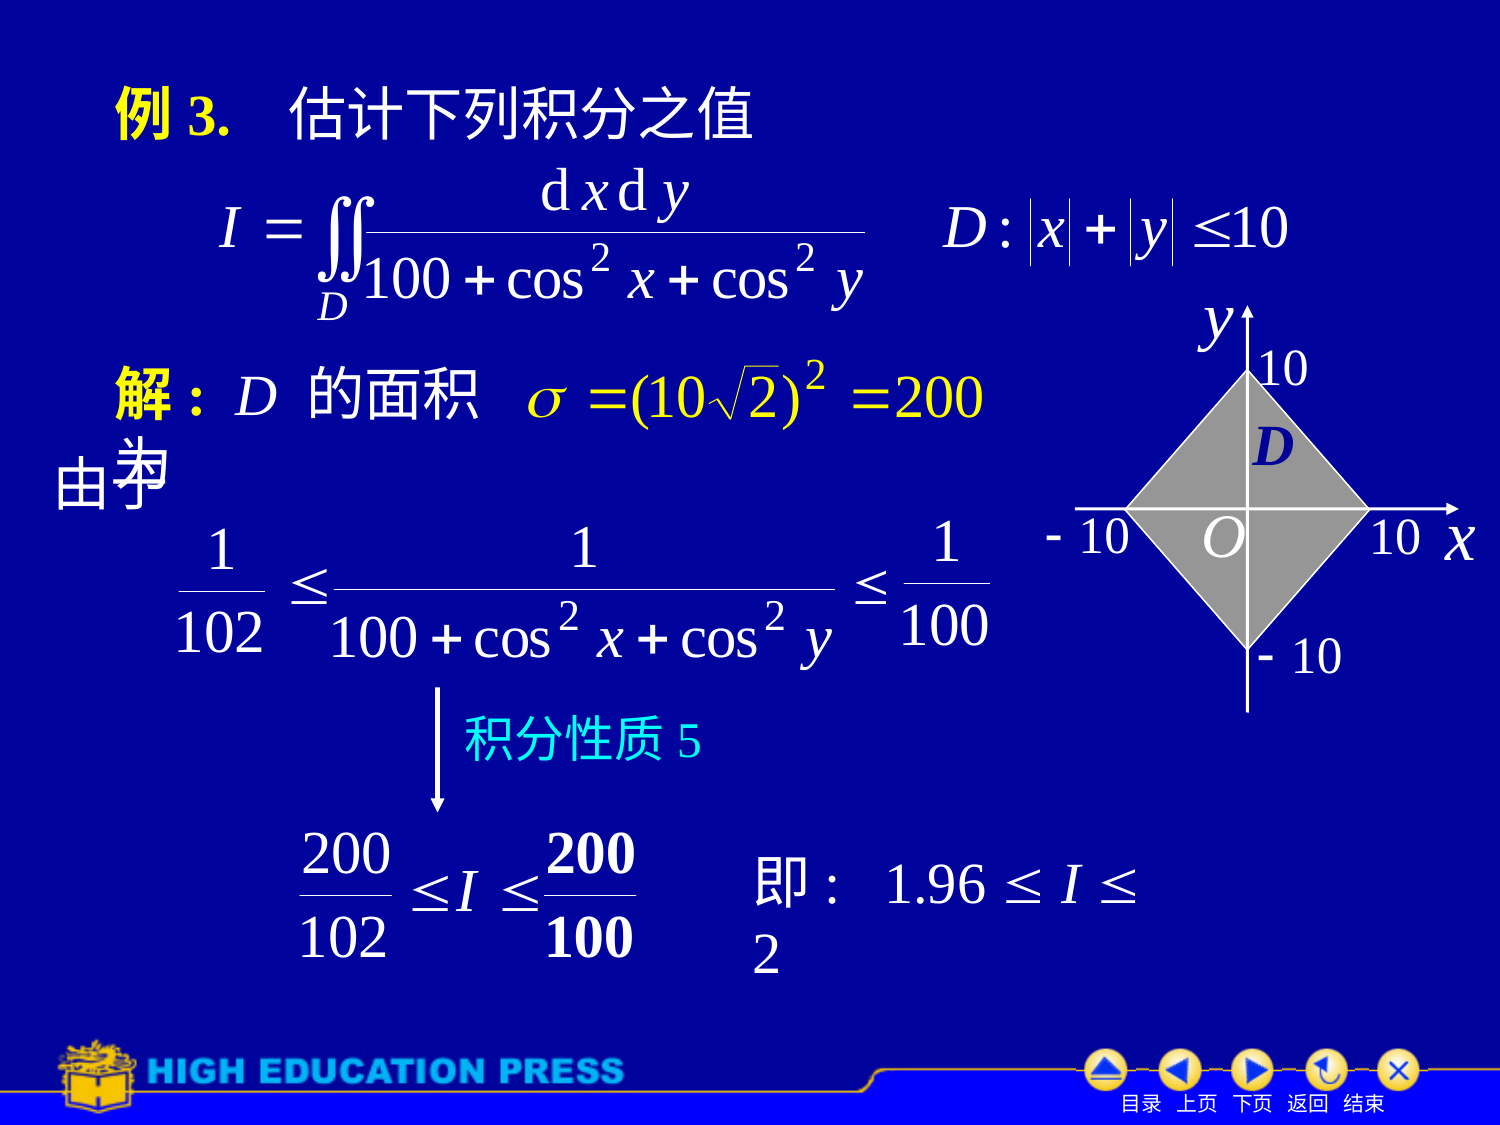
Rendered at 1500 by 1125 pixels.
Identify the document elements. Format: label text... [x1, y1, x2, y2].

text_box 积分性质5 [450, 700, 800, 776]
text_box [431, 687, 444, 813]
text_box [1074, 294, 1488, 713]
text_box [899, 510, 994, 651]
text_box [295, 822, 640, 963]
text_box 解: D 的面积为 [99, 349, 538, 505]
picture [0, 0, 1500, 1125]
text_box 即: 1.96  I  2 [737, 837, 1188, 993]
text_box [1037, 337, 1069, 684]
text_box 由于 [37, 439, 250, 525]
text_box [524, 349, 988, 436]
title 例3. 估计下列积分之值 [99, 62, 775, 163]
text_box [283, 516, 886, 676]
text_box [213, 159, 1291, 325]
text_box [174, 517, 269, 658]
